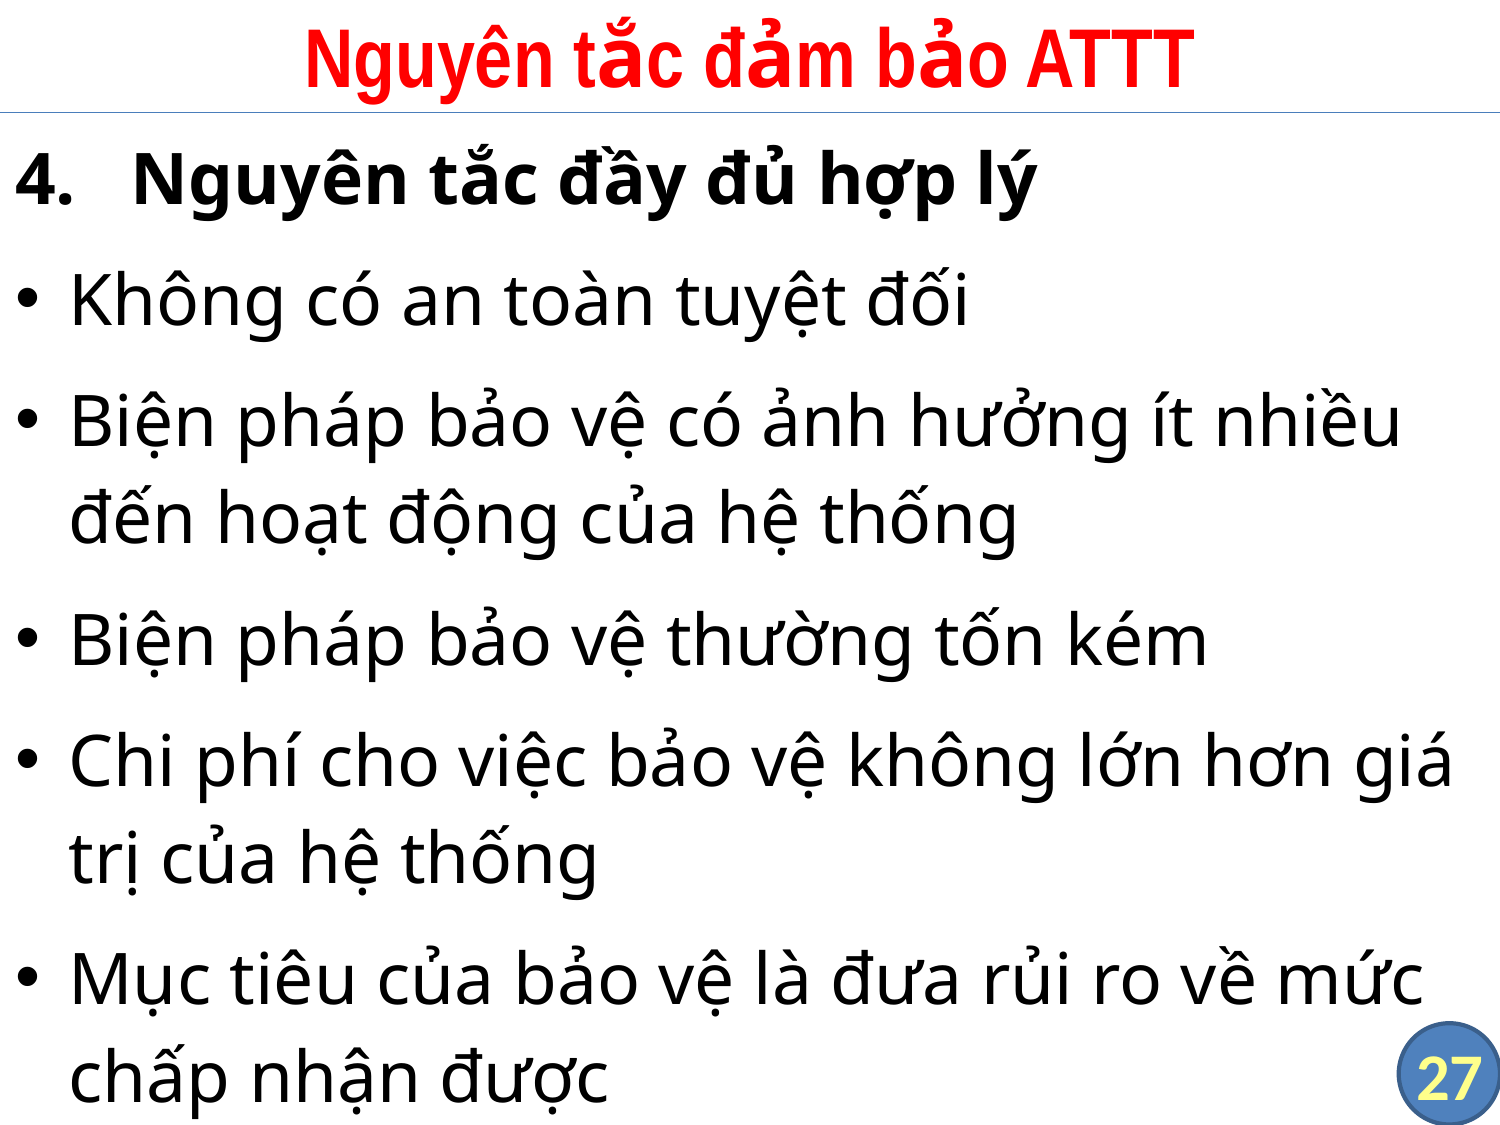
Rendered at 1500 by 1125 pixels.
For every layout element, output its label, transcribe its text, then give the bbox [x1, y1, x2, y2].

slide_number 27 [1399, 1023, 1500, 1125]
title Nguyên tắc đảm bảo ATTT [0, 0, 1500, 113]
list Nguyên tắc đầy đủ hợp lý Không có an toàn tuyệt đối Biện pháp bảo vệ có ảnh hưởng ít nhiều đến hoạt động của hệ thống Biện pháp bảo vệ thường tốn kém Chi phí cho việc bảo vệ không lớn hơn giá trị của hệ thống Mục tiêu của bảo vệ là đưa rủi ro về mức chấp nhận được [0, 113, 1500, 1125]
